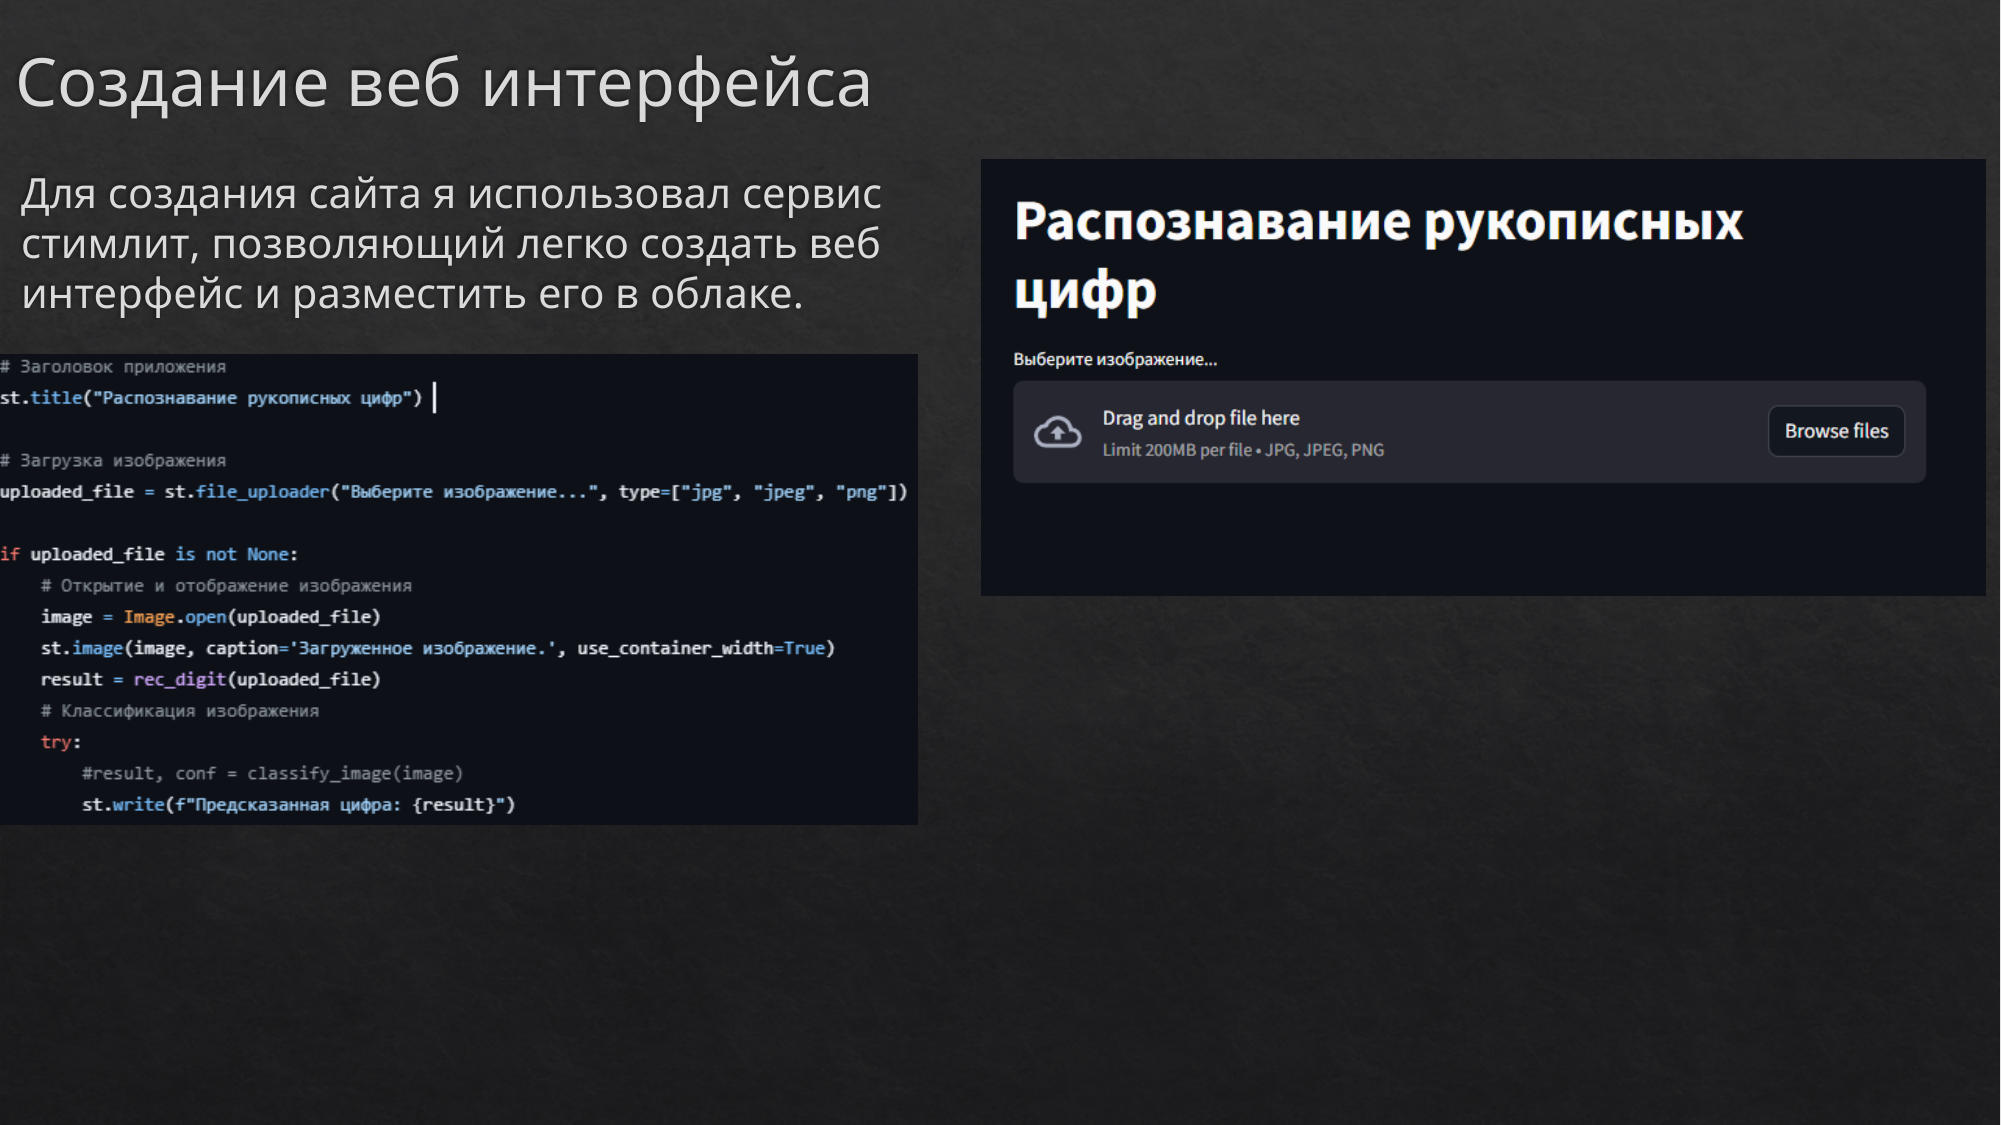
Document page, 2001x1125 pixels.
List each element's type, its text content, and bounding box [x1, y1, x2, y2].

title Создание веб интерфейса [0, 0, 982, 160]
picture [0, 354, 918, 826]
picture [980, 158, 1986, 596]
list Для создания сайта я использовал сервис стимлит, позволяющий легко создать веб интерфейс и разместить его в облаке. [0, 159, 927, 825]
